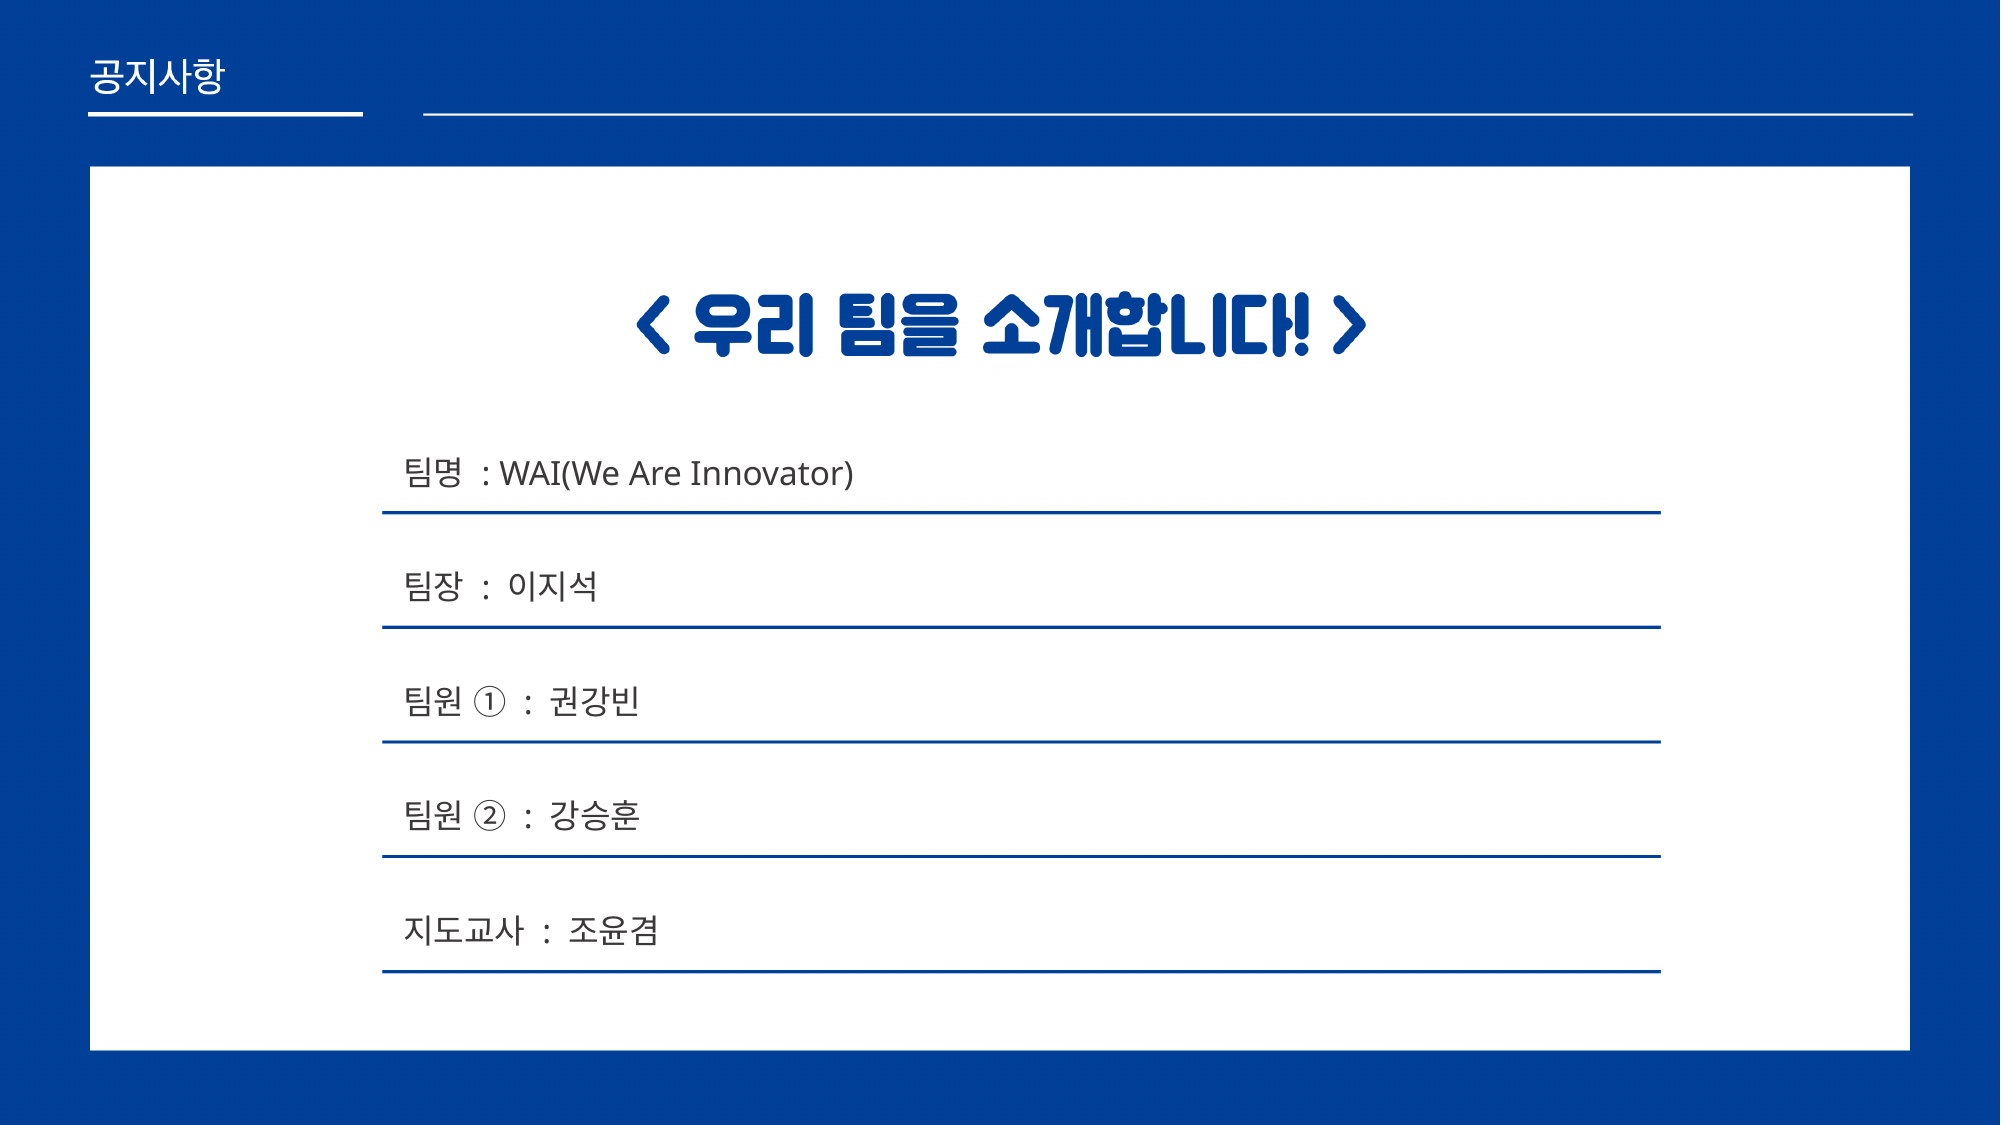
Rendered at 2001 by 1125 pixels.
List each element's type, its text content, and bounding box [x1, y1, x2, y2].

text_box 팀명 : WAI(We Are Innovator) [388, 432, 1619, 500]
text_box 팀장 : 이지석 [388, 547, 1619, 614]
text_box 팀원 ② : 강승훈 [388, 776, 1619, 843]
picture [0, 0, 2000, 1125]
text_box 팀원 ① : 권강빈 [388, 661, 1619, 729]
text_box 지도교사 : 조윤겸 [388, 890, 1619, 958]
